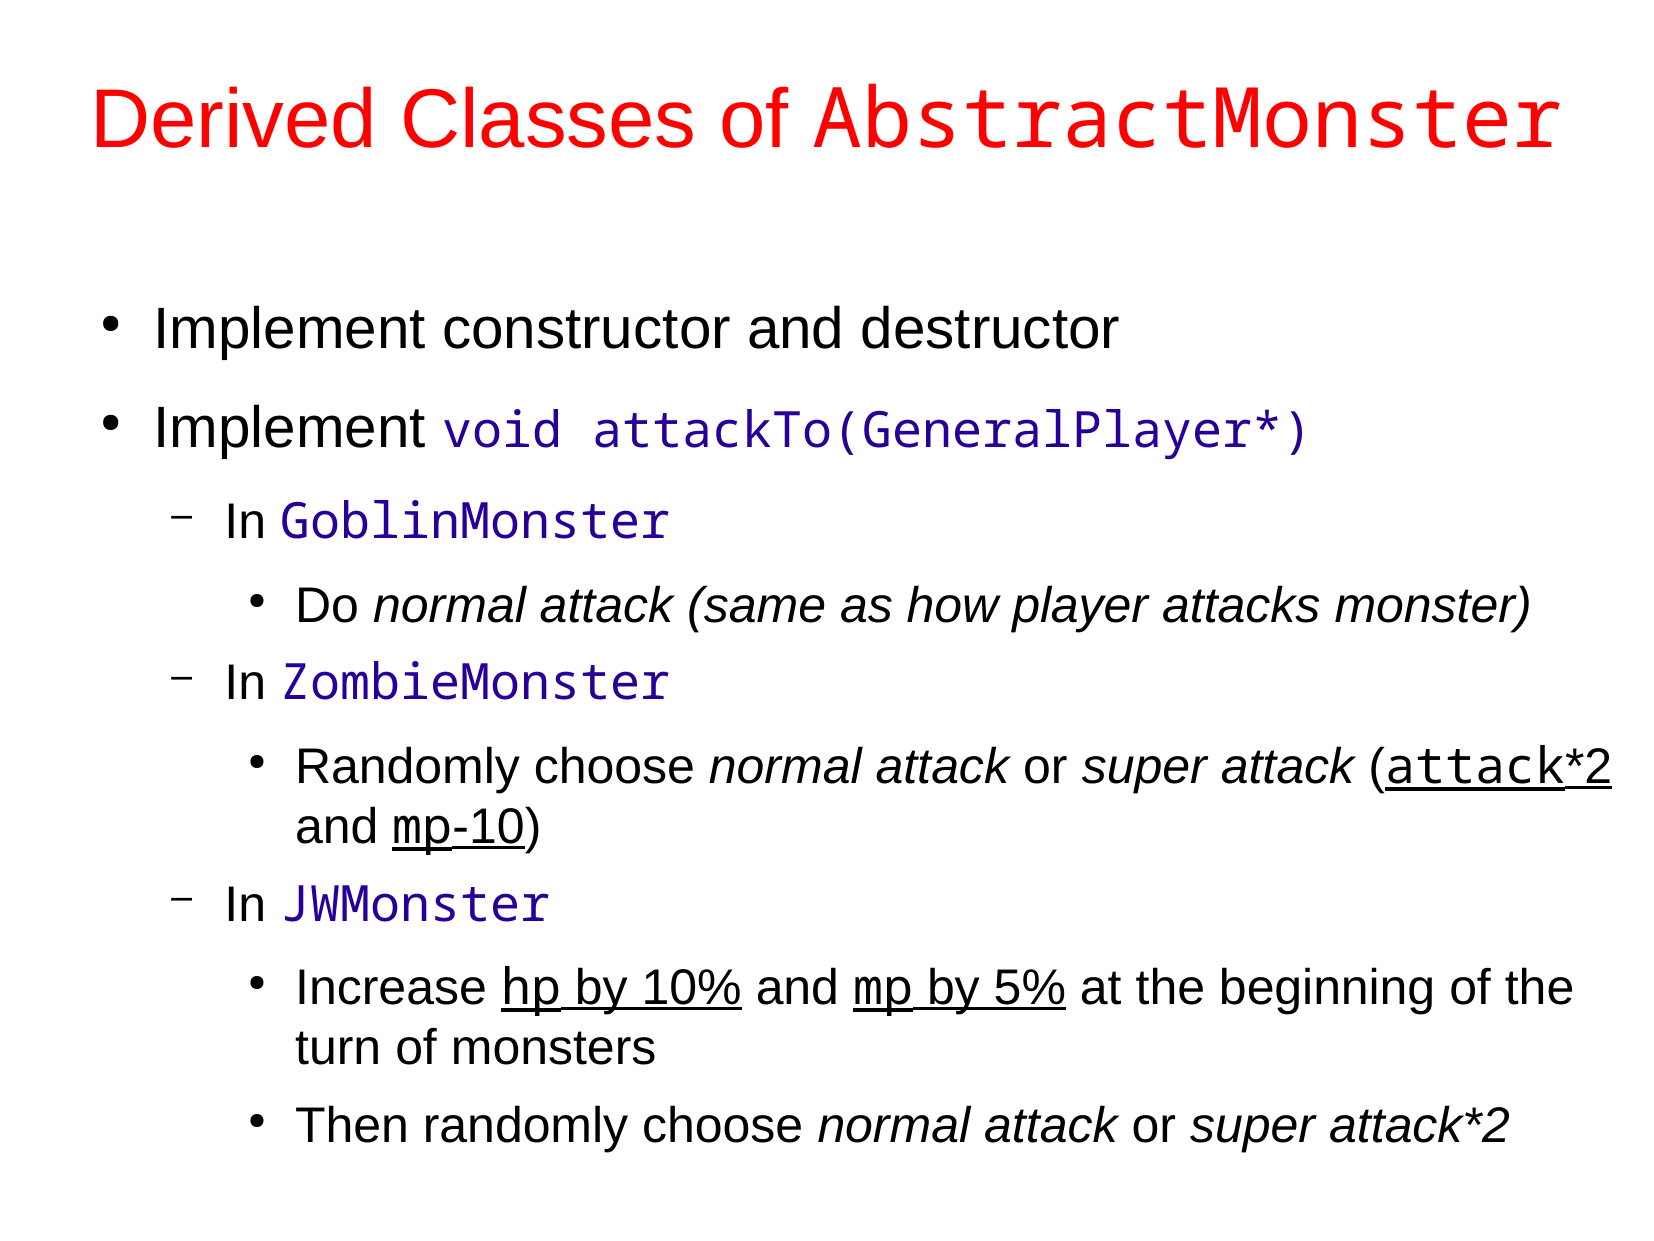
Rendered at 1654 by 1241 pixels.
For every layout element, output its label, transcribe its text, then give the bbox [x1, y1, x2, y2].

title Derived Classes of AbstractMonster [82, 49, 1571, 179]
list Implement constructor and destructor Implement void attackTo(GeneralPlayer*) In GoblinMonster Do normal attack (same as how player attacks monster) In ZombieMonster Randomly choose normal attack or super attack (attack*2 and mp-10) In JWMonster Increase hp by 10% and mp by 5% at the beginning of the turn of monsters Then randomly choose normal attack or super attack*2 [82, 290, 1619, 1182]
